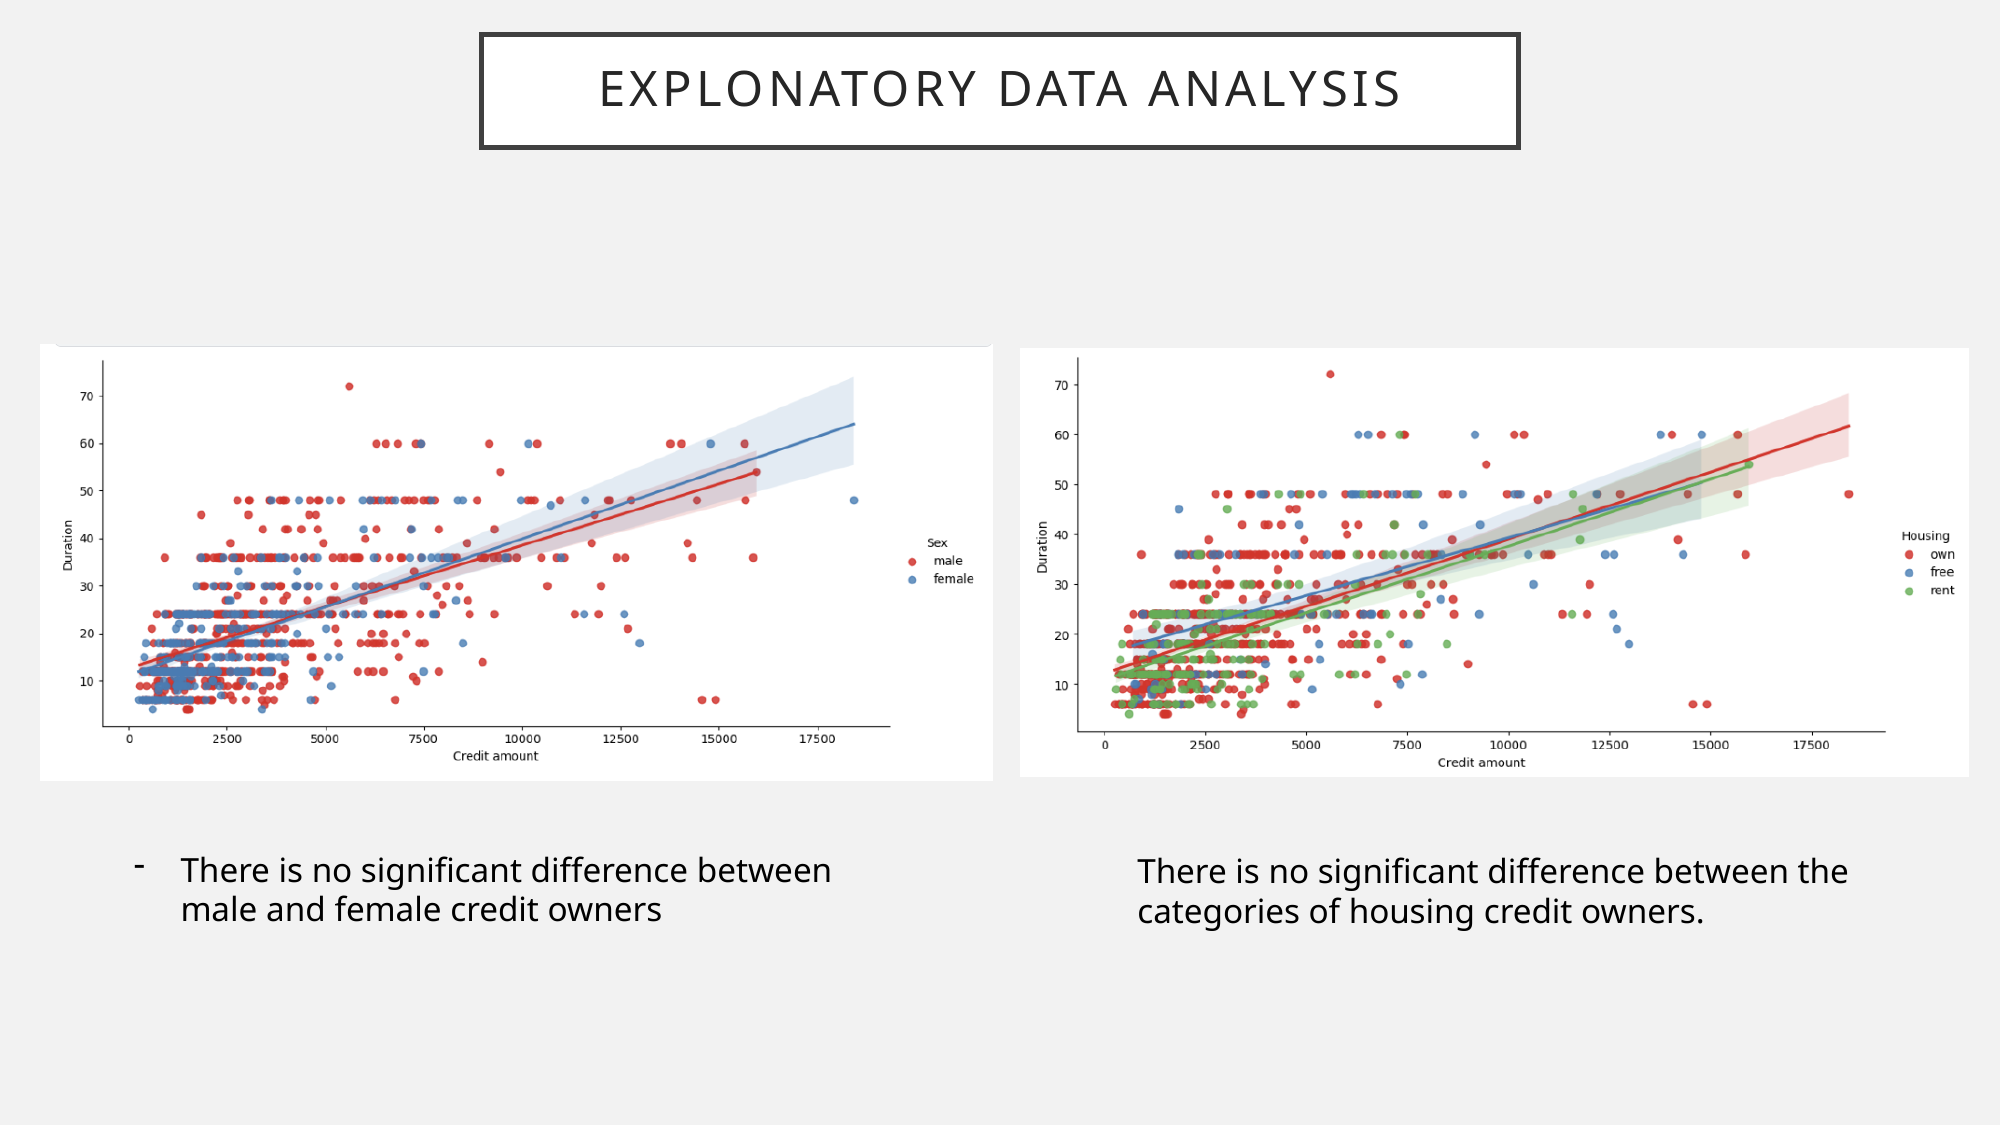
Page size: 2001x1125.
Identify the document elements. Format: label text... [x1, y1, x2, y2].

text_box There is no significant difference between male and female credit owners [119, 841, 914, 936]
text_box There is no significant difference between the categories of housing credit owners. [1122, 842, 1914, 938]
picture [40, 344, 993, 781]
title Explonatory data analysis [479, 32, 1521, 150]
picture [1020, 348, 1969, 777]
